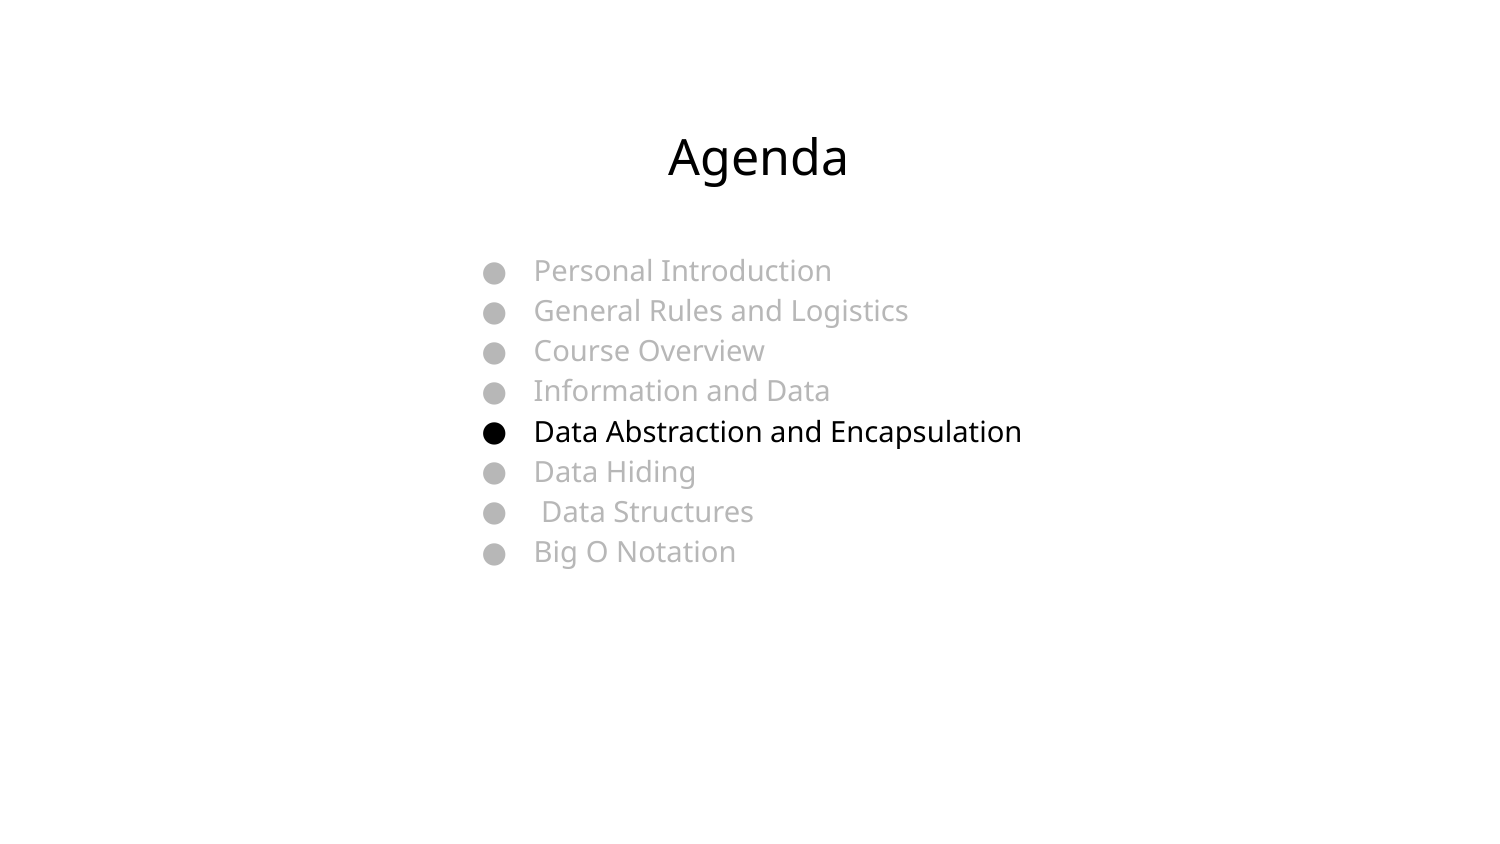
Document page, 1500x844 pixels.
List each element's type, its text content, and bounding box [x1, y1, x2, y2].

list Personal Introduction General Rules and Logistics Course Overview Information and Data Data Abstraction and Encapsulation Data Hiding Data Structures Big O Notation [443, 232, 1057, 663]
title Agenda [60, 110, 1459, 205]
